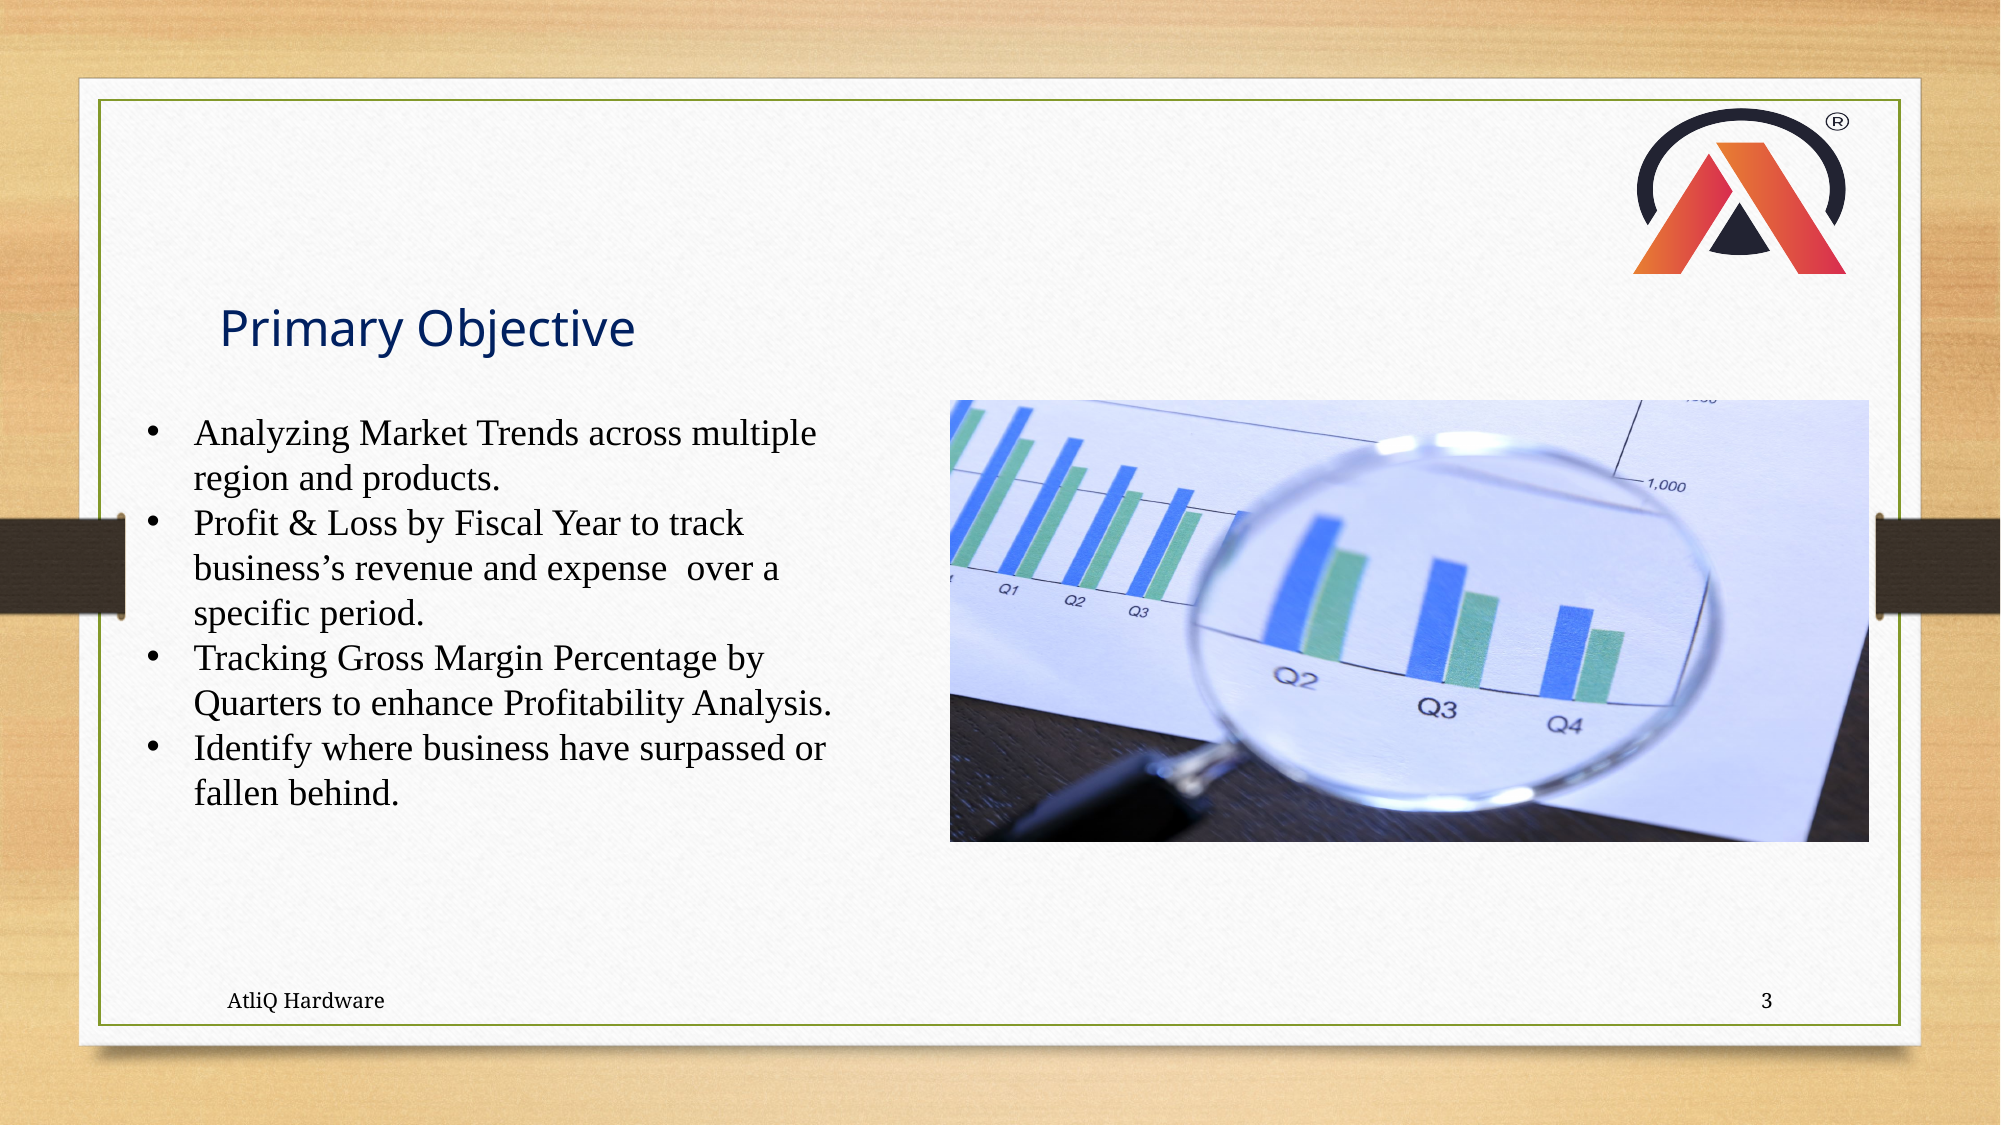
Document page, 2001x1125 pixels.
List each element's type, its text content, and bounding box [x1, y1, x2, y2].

slide_number 3 [1698, 979, 1788, 1025]
text_box Analyzing Market Trends across multiple region and products. Profit & Loss by Fiscal Year to track business’s revenue and expense over a specific period. Tracking Gross Margin Percentage by Quarters to enhance Profitability Analysis. Identify where business have surpassed or fallen behind. [131, 400, 917, 821]
text_box Primary Objective [204, 288, 652, 364]
footer AtliQ Hardware [212, 979, 1411, 1025]
picture [0, 0, 2001, 1125]
